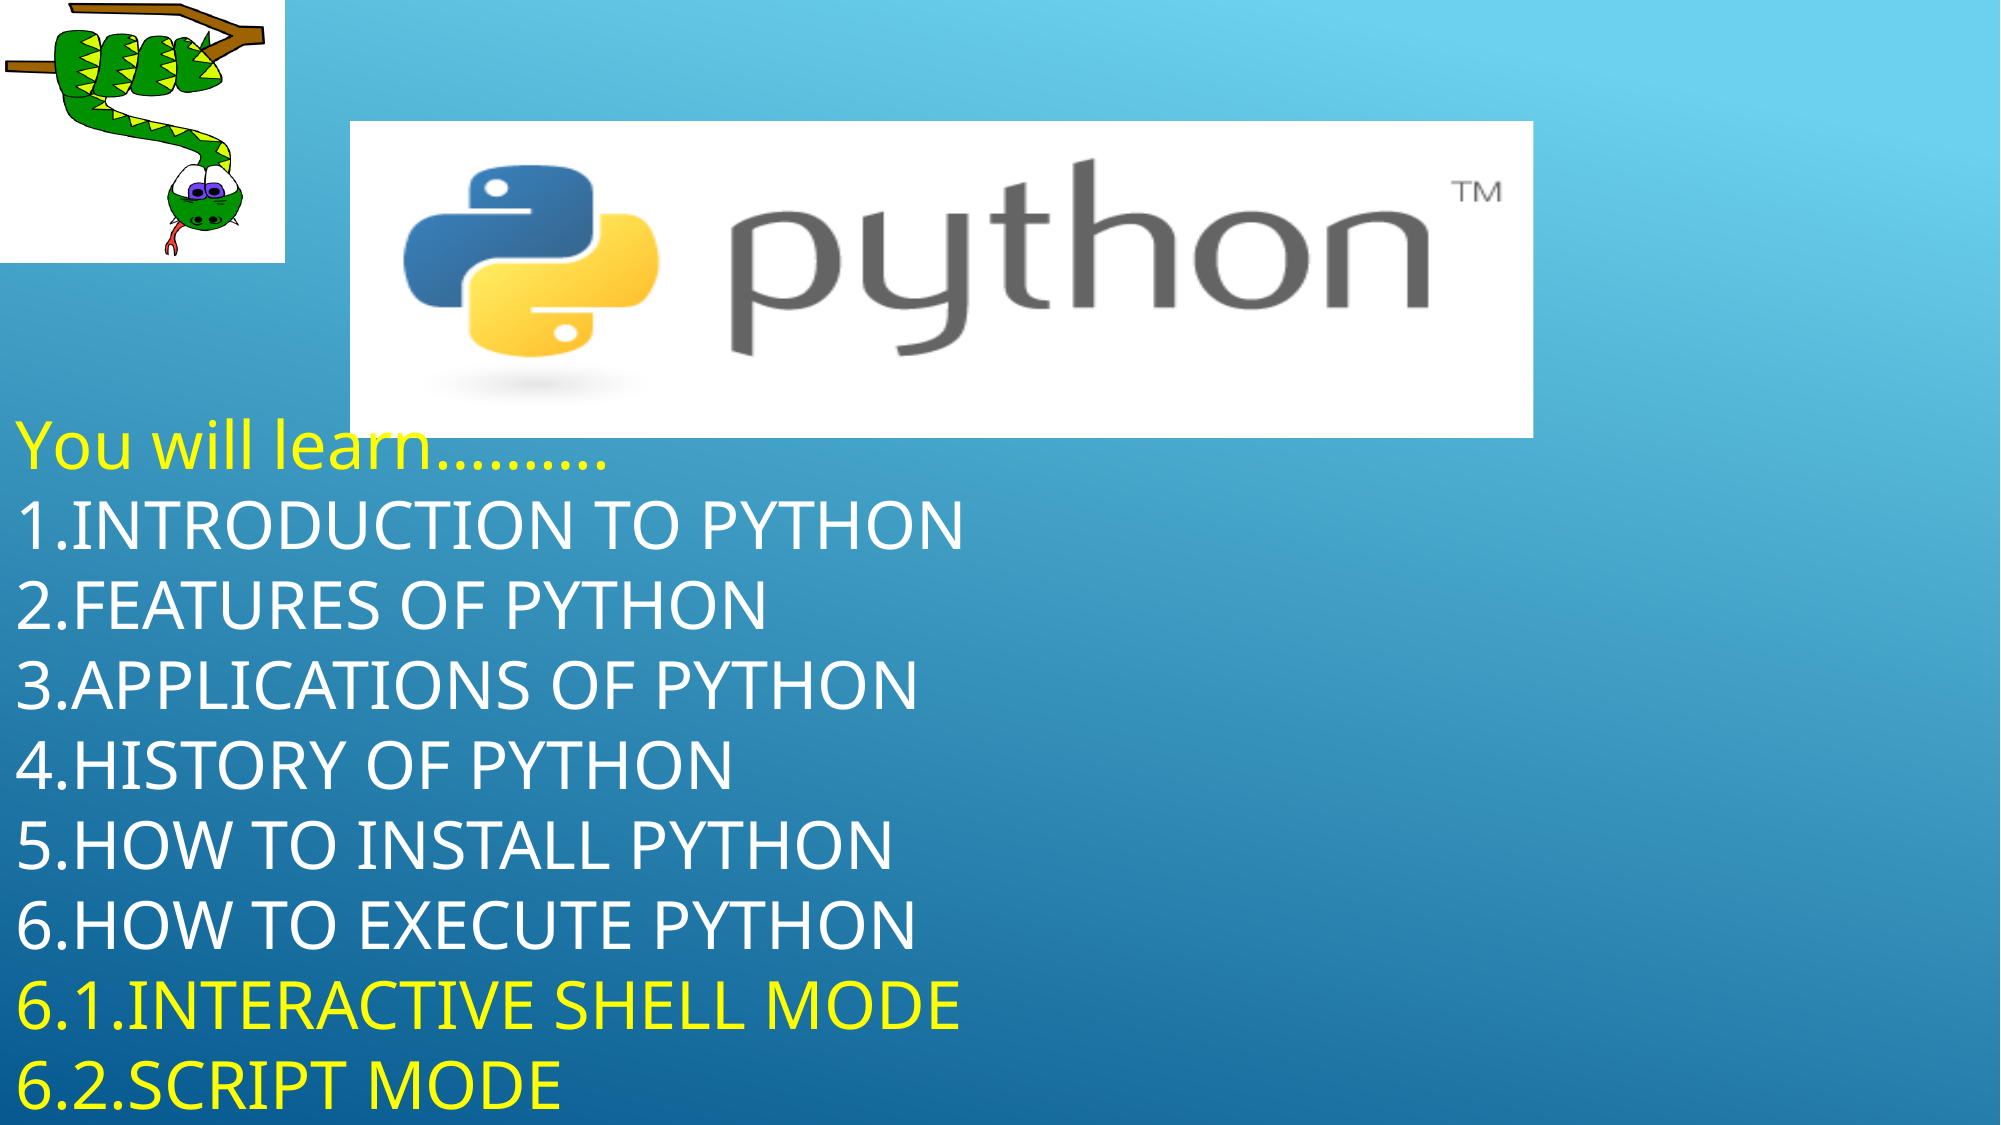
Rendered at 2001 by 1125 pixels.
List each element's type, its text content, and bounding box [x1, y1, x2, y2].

picture [350, 121, 1534, 438]
picture [0, 0, 285, 263]
title You will learn………. 1.Introduction to python 2.features of Python 3.Applications of Python 4.History of Python 5.How to install python 6.How to execute python 6.1.Interactive Shell Mode 6.2.Script Mode [0, 450, 2000, 1076]
